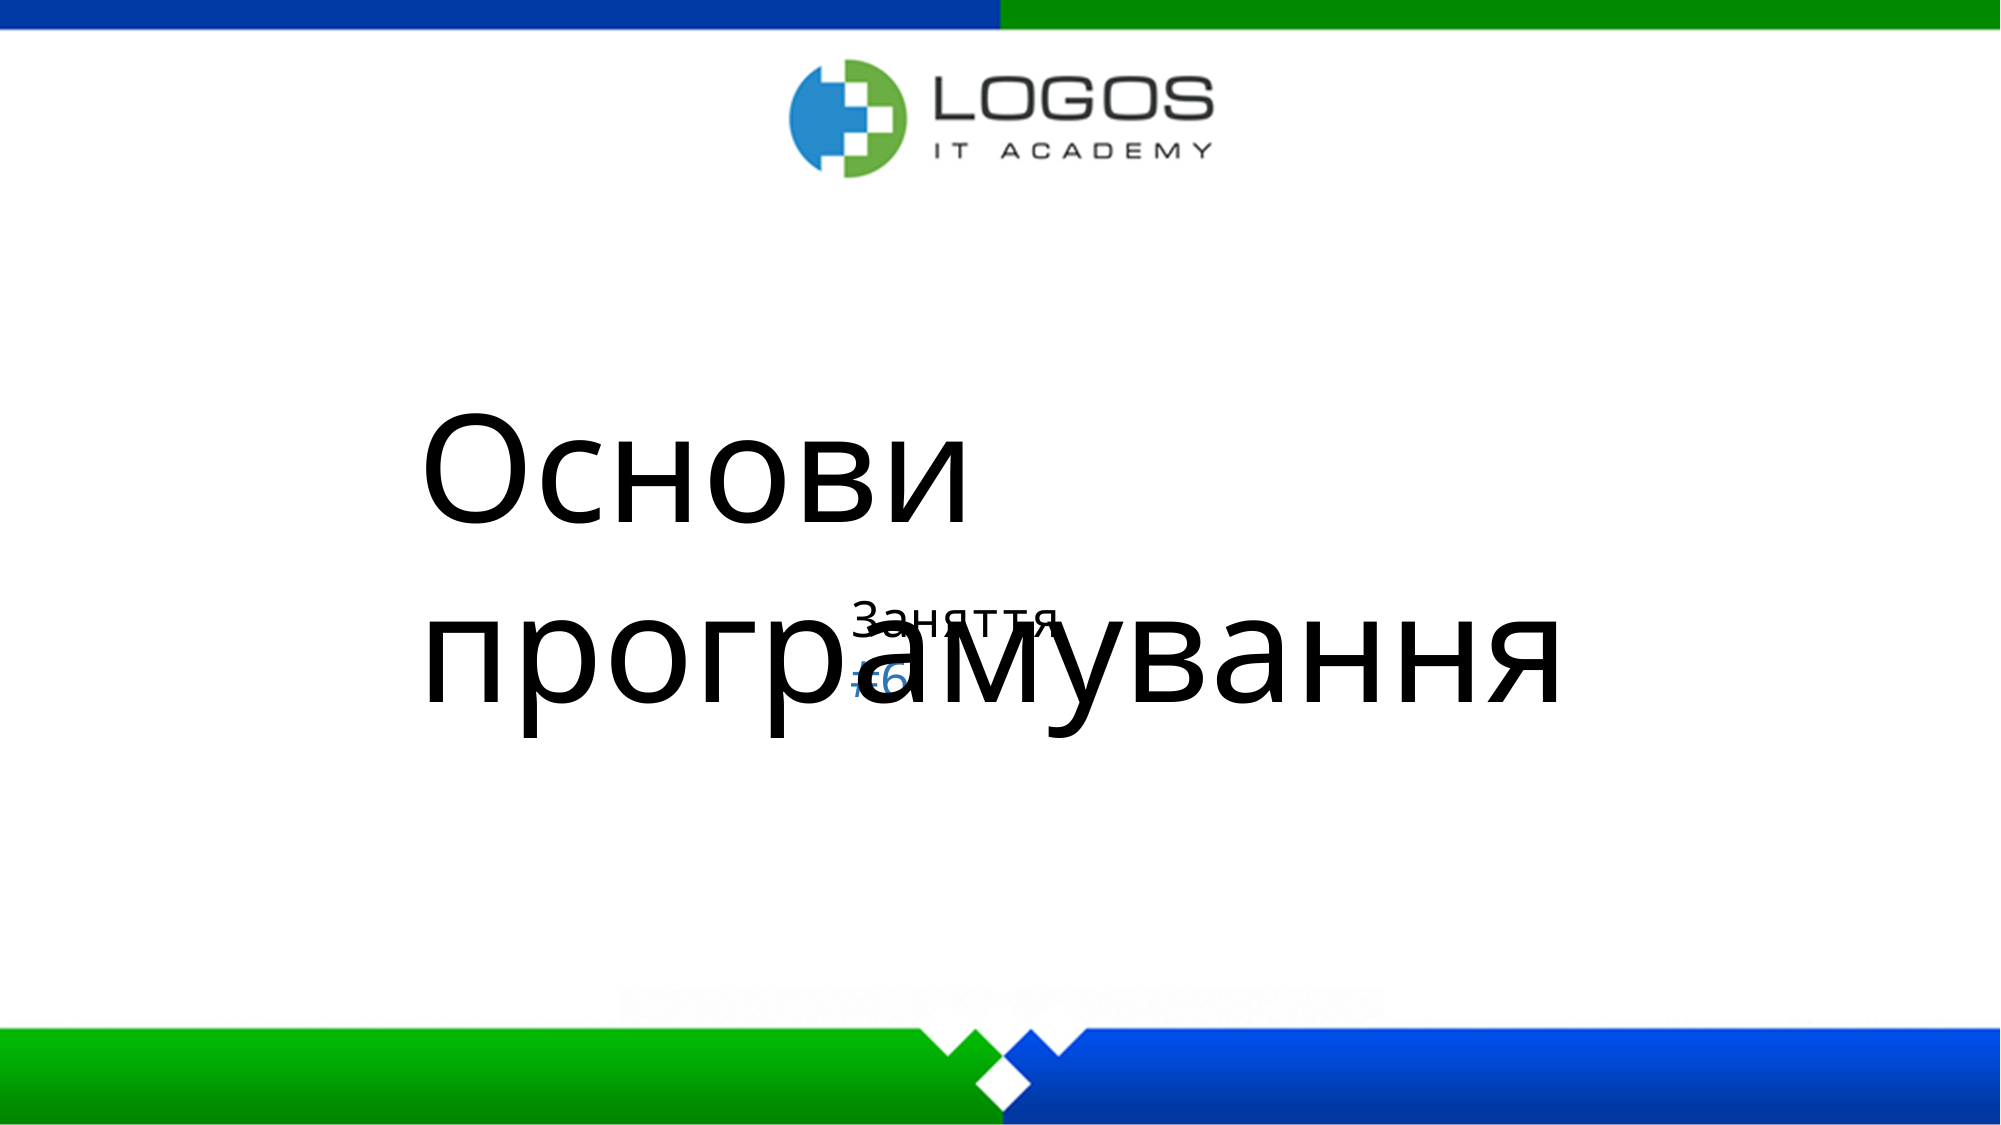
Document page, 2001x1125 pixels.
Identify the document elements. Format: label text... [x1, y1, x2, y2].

picture [0, 0, 2001, 1125]
text_box Основи програмування [410, 365, 1590, 741]
